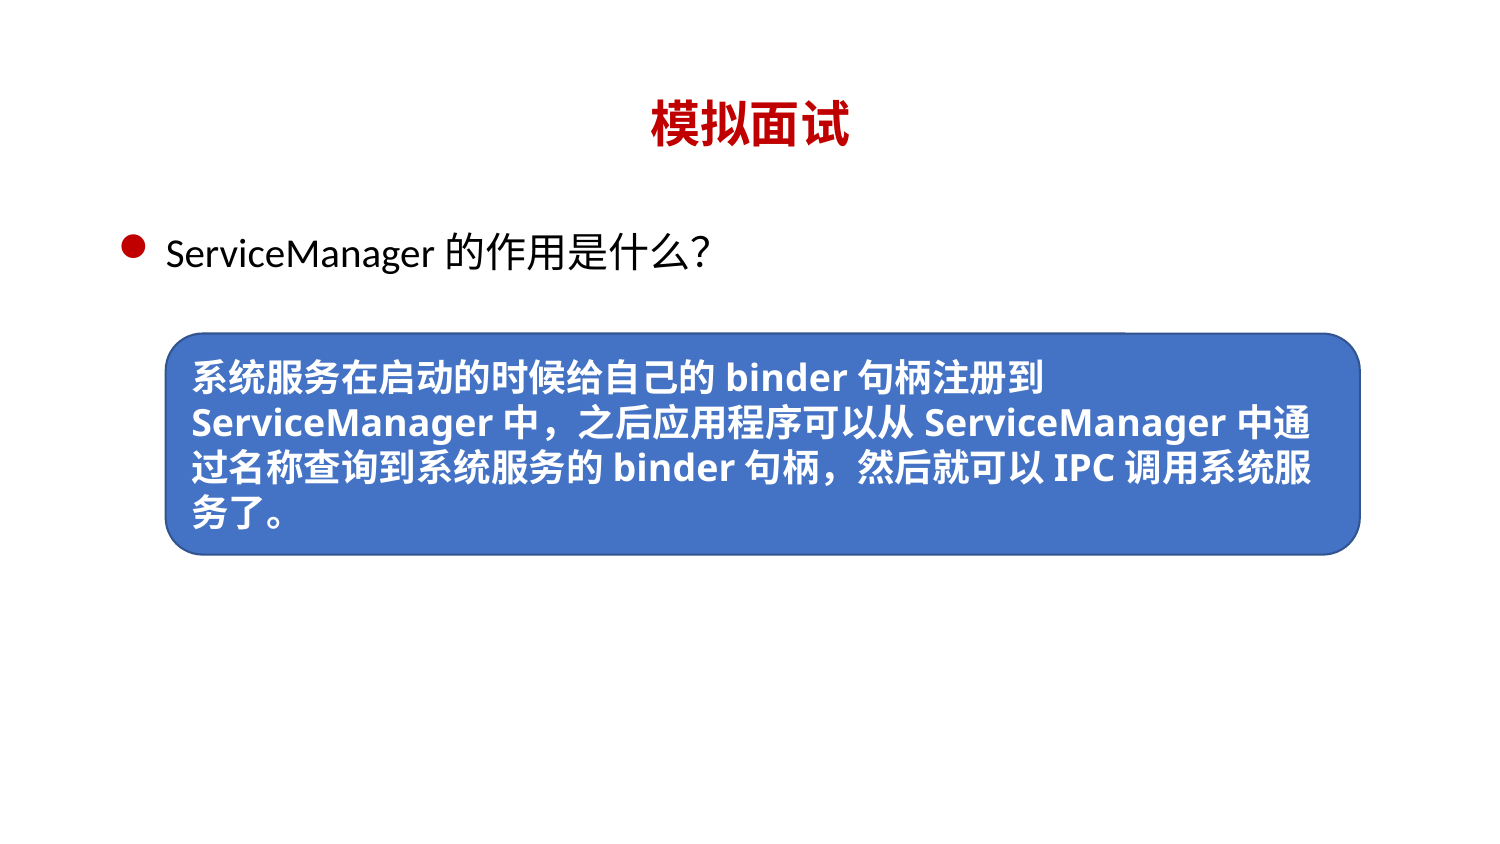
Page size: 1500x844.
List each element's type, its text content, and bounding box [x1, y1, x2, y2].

title 模拟面试 [103, 44, 1397, 208]
list ServiceManager的作用是什么？ [103, 224, 1397, 285]
text_box 系统服务在启动的时候给自己的binder句柄注册到ServiceManager中，之后应用程序可以从ServiceManager中通过名称查询到系统服务的binder句柄，然后就可以IPC调用系统服务了。 [164, 332, 1361, 556]
